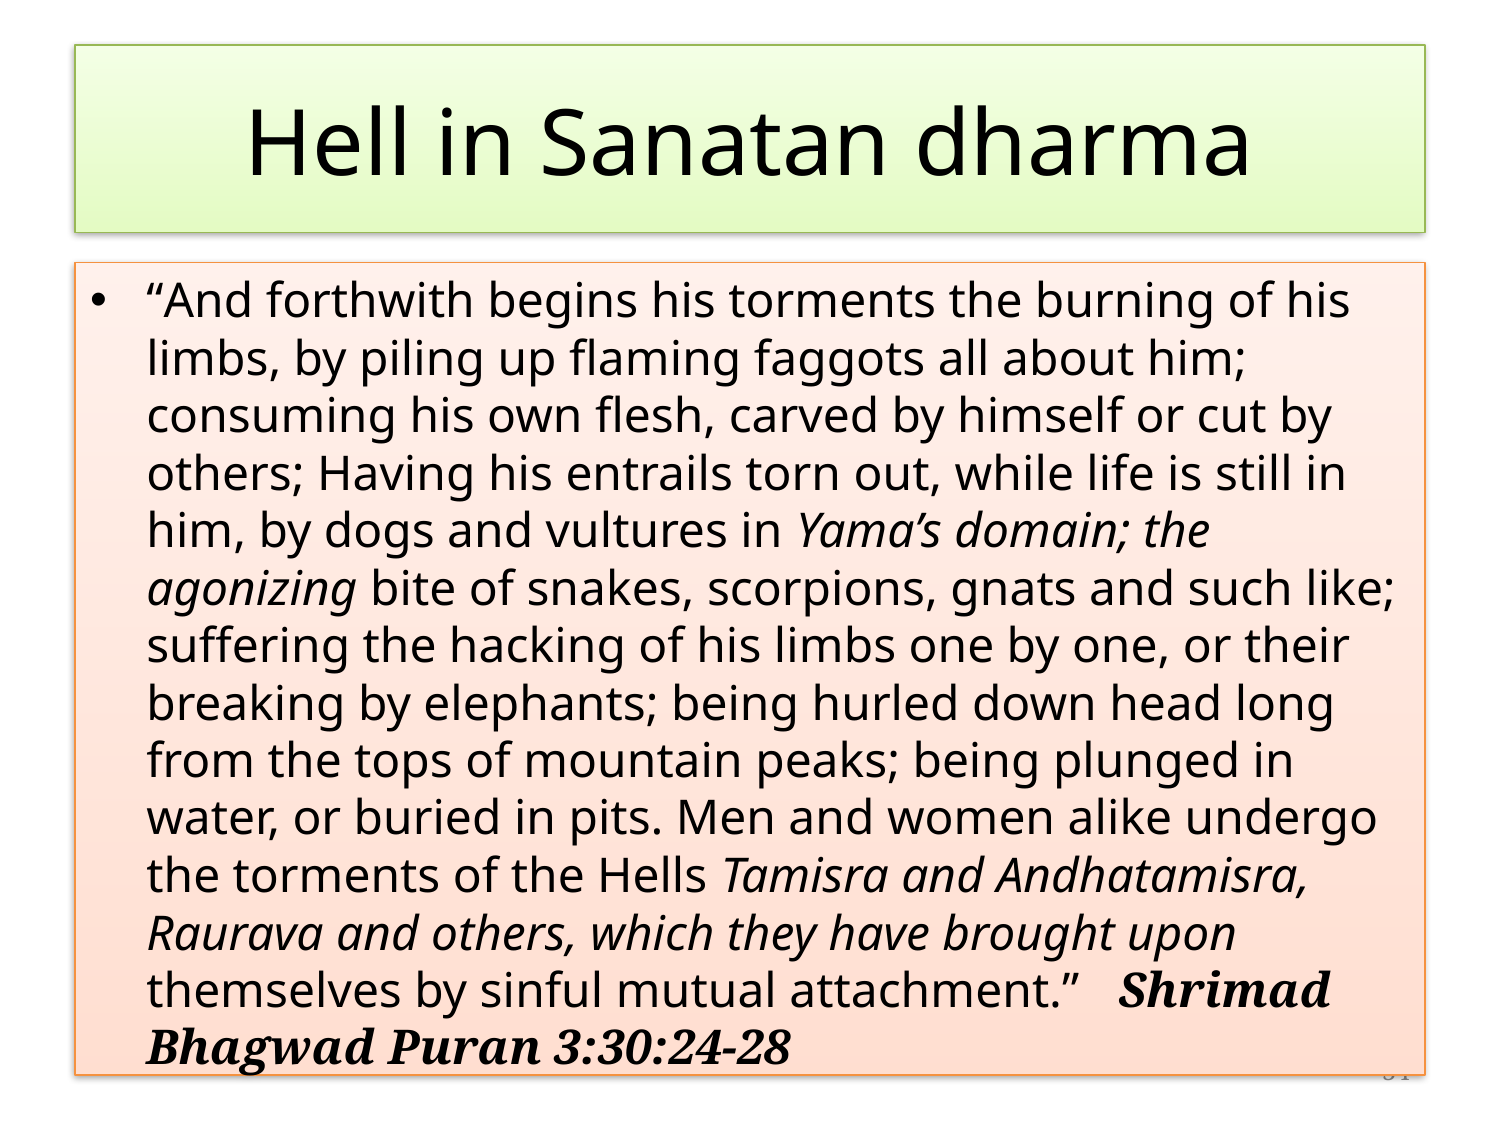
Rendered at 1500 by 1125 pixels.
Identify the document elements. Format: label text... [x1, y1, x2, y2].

list “And forthwith begins his torments the burning of his limbs, by piling up flaming faggots all about him; consuming his own flesh, carved by himself or cut by others; Having his entrails torn out, while life is still in him, by dogs and vultures in Yama’s domain; the agonizing bite of snakes, scorpions, gnats and such like; suffering the hacking of his limbs one by one, or their breaking by elephants; being hurled down head long from the tops of mountain peaks; being plunged in water, or buried in pits. Men and women alike undergo the torments of the Hells Tamisra and Andhatamisra, Raurava and others, which they have brought upon themselves by sinful mutual attachment.” Shrimad Bhagwad Puran 3:30:24-28 [74, 262, 1426, 1076]
slide_number 34 [1074, 1042, 1425, 1103]
title Hell in Sanatan dharma [74, 44, 1426, 233]
